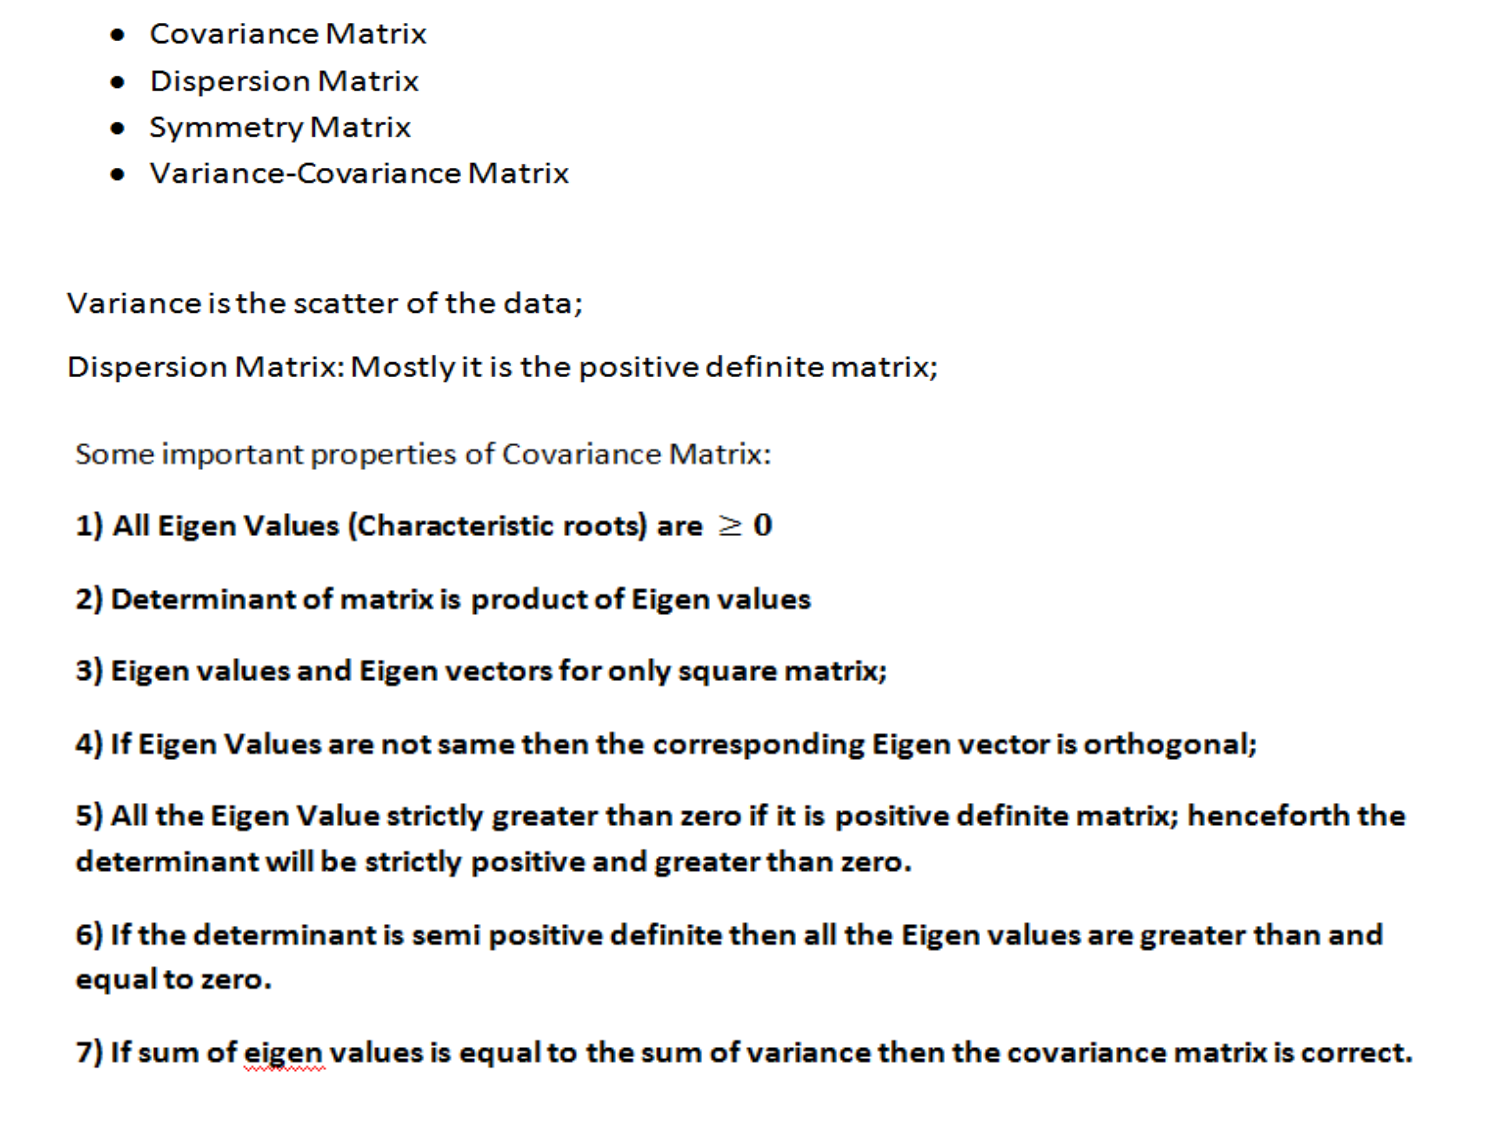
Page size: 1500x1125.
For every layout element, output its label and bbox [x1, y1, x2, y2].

picture [62, 0, 1018, 401]
picture [62, 424, 1438, 1125]
